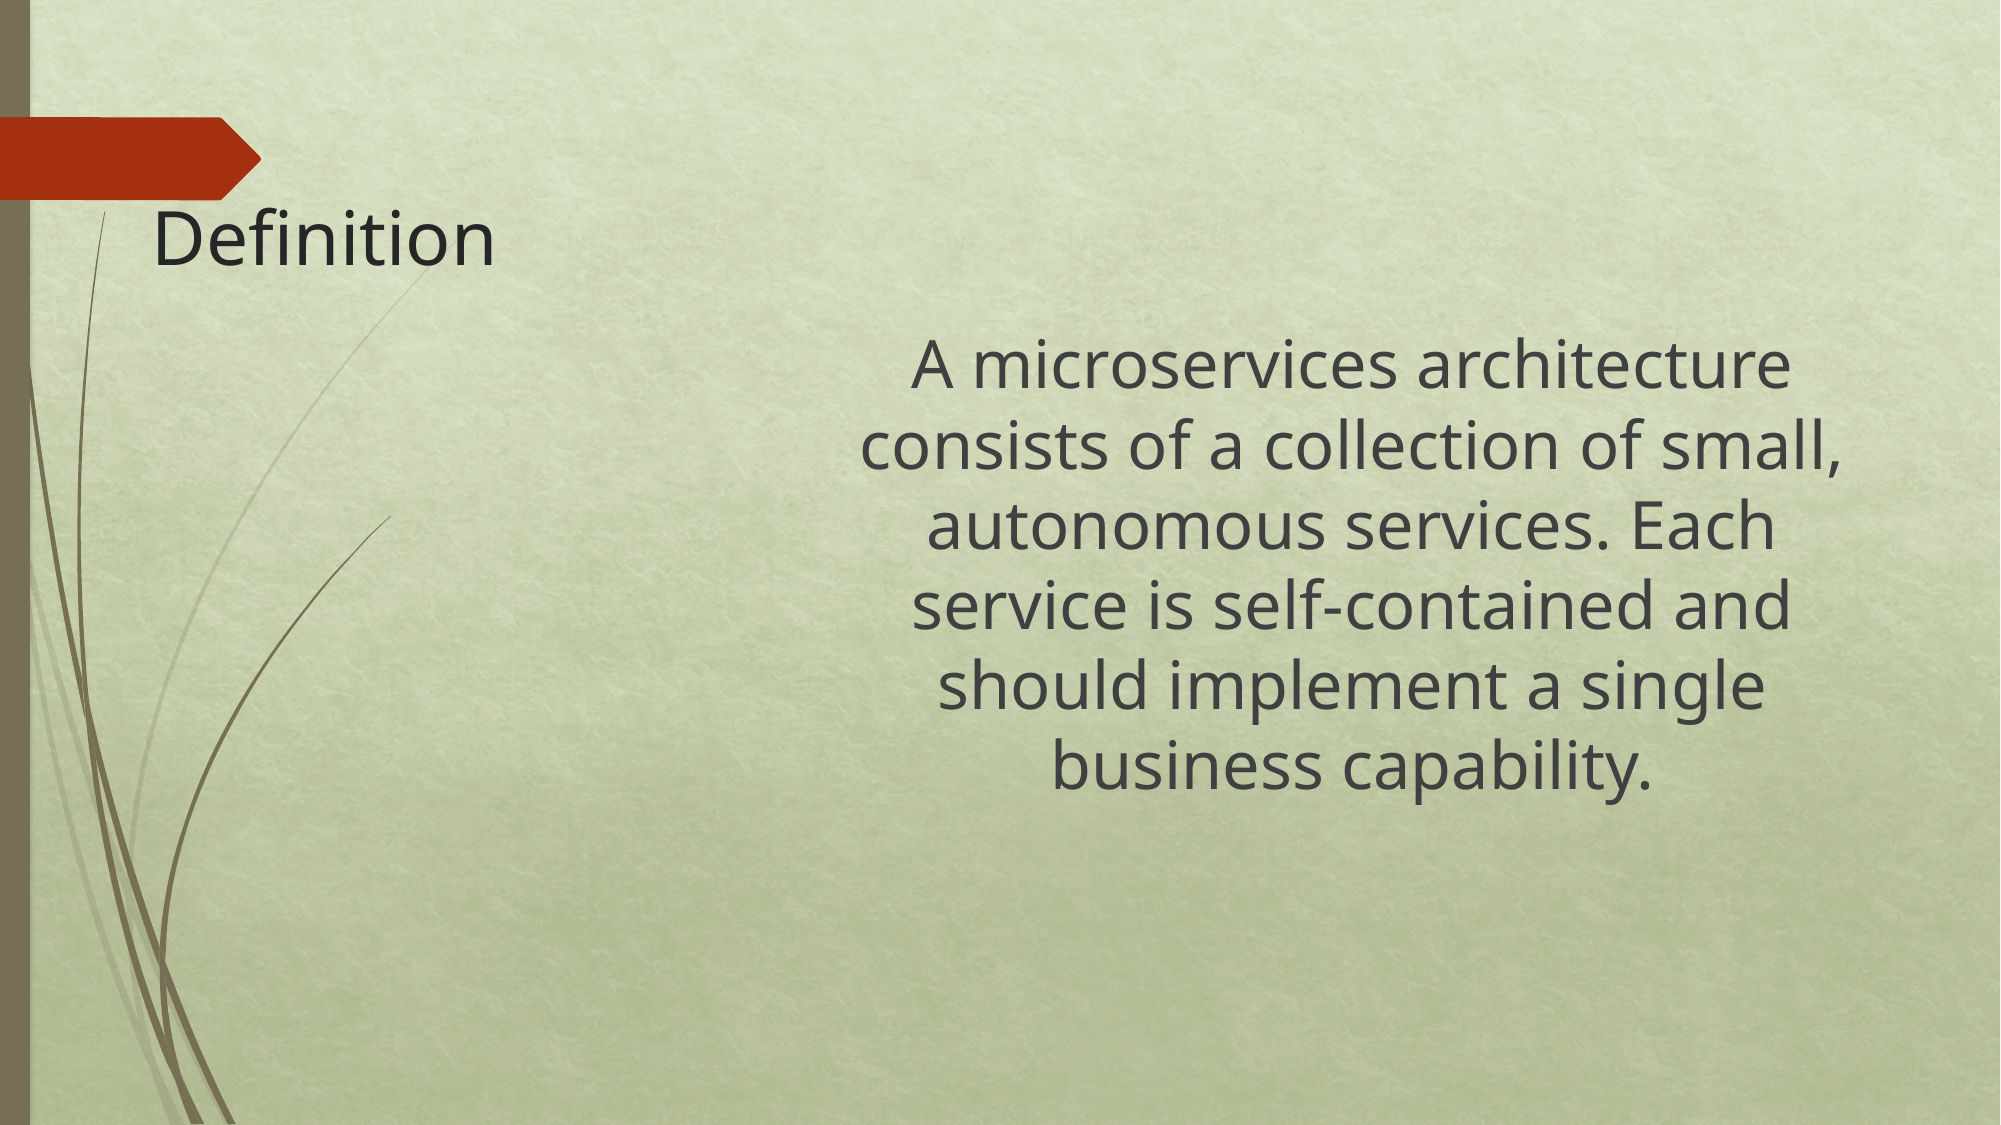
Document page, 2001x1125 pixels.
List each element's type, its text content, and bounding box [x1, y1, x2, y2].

list A microservices architecture consists of a collection of small, autonomous services. Each service is self-contained and should implement a single business capability. [837, 183, 1862, 942]
title Definition [136, 183, 709, 942]
